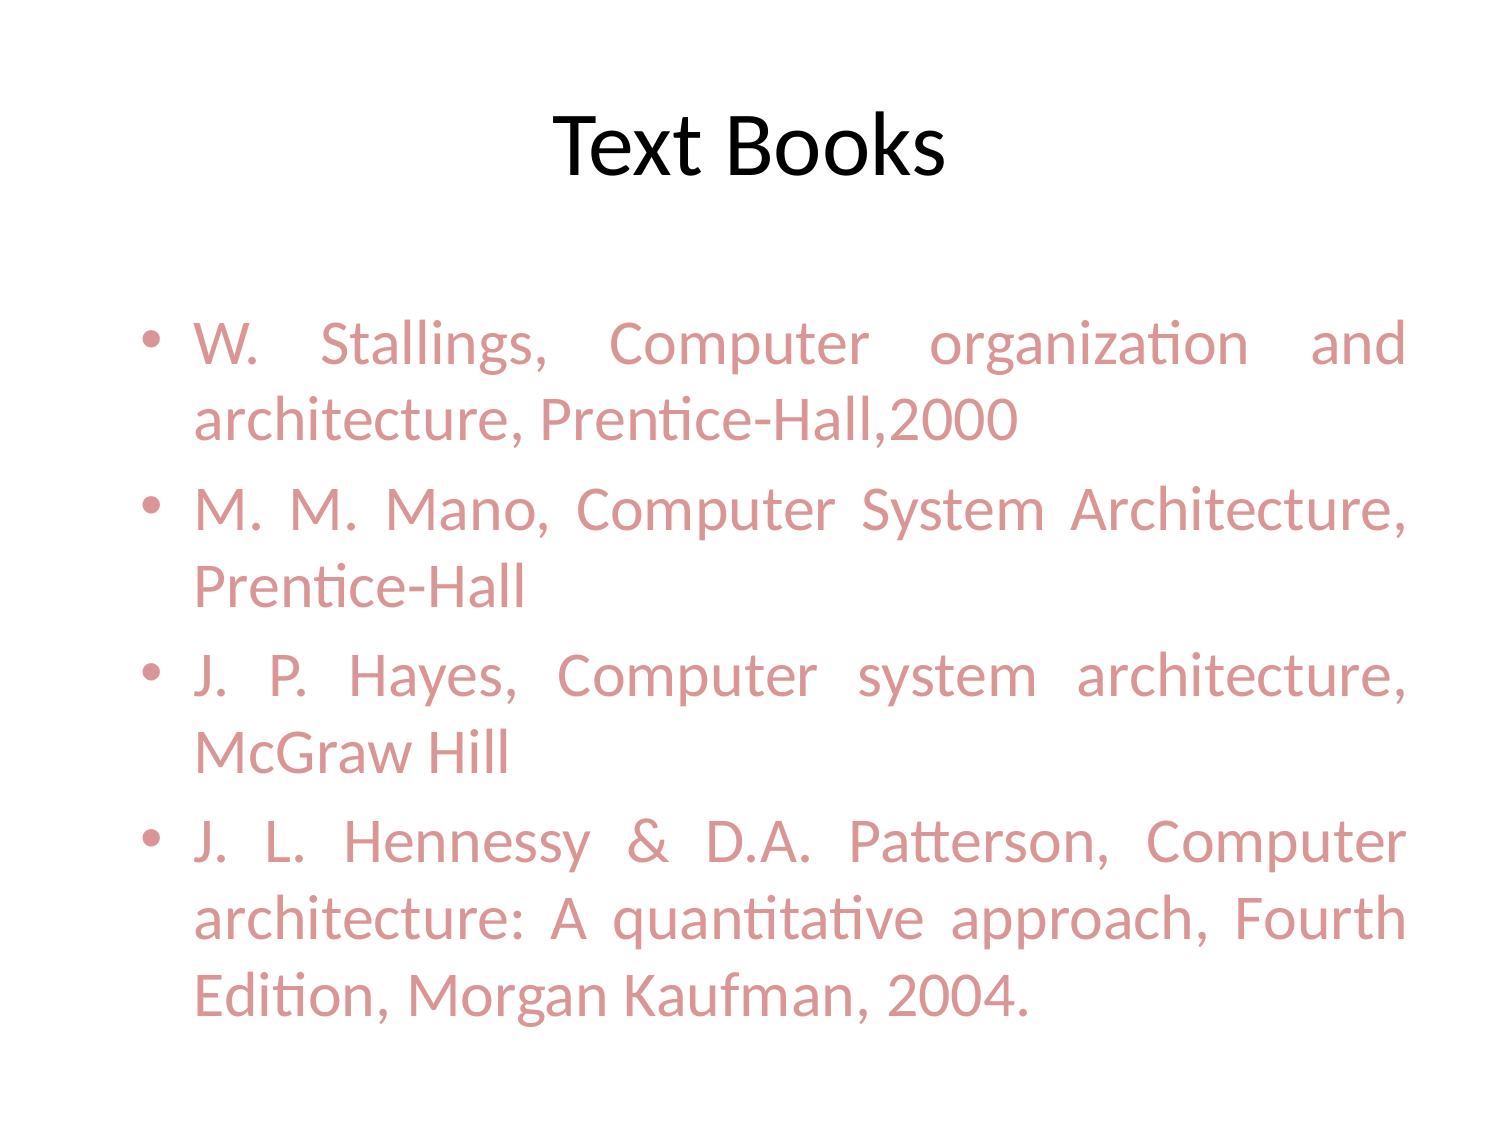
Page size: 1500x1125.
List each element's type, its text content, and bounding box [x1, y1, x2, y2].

list W. Stallings, Computer organization and architecture, Prentice-Hall,2000 M. M. Mano, Computer System Architecture, Prentice-Hall J. P. Hayes, Computer system architecture, McGraw Hill J. L. Hennessy & D.A. Patterson, Computer architecture: A quantitative approach, Fourth Edition, Morgan Kaufman, 2004. [125, 292, 1425, 1043]
title Text Books [75, 45, 1425, 233]
